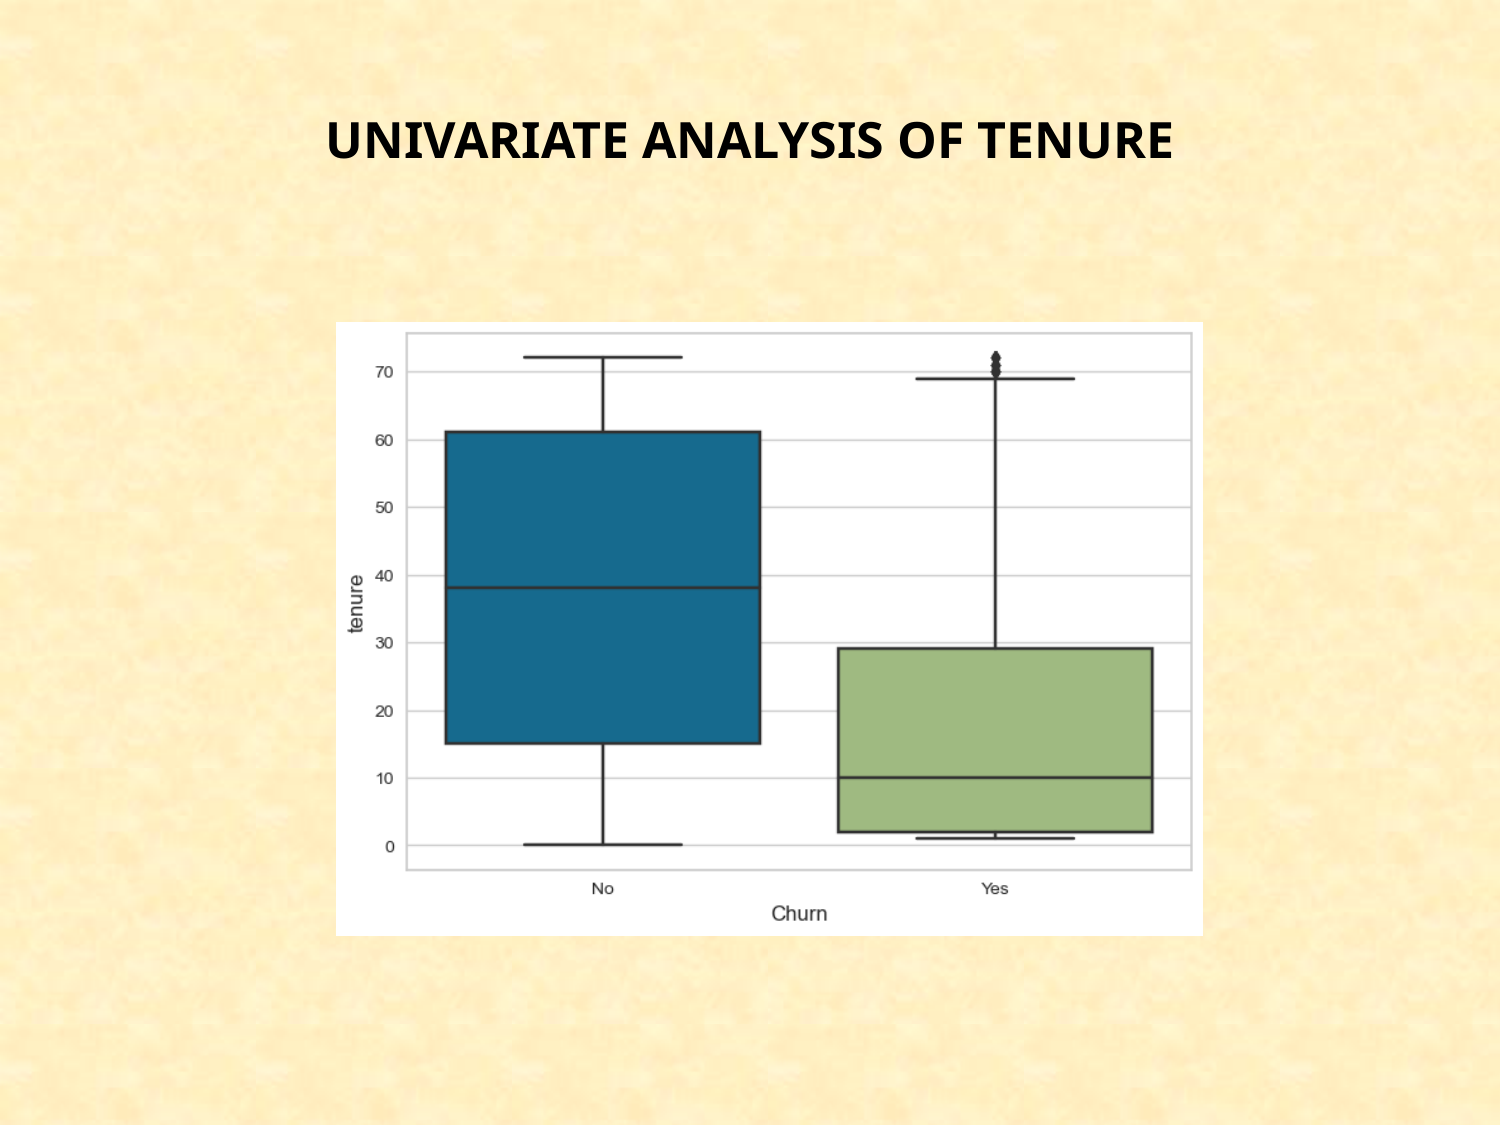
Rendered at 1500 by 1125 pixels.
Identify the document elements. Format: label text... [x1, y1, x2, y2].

title UNIVARIATE ANALYSIS OF TENURE [75, 45, 1425, 233]
picture [0, 0, 1500, 1125]
